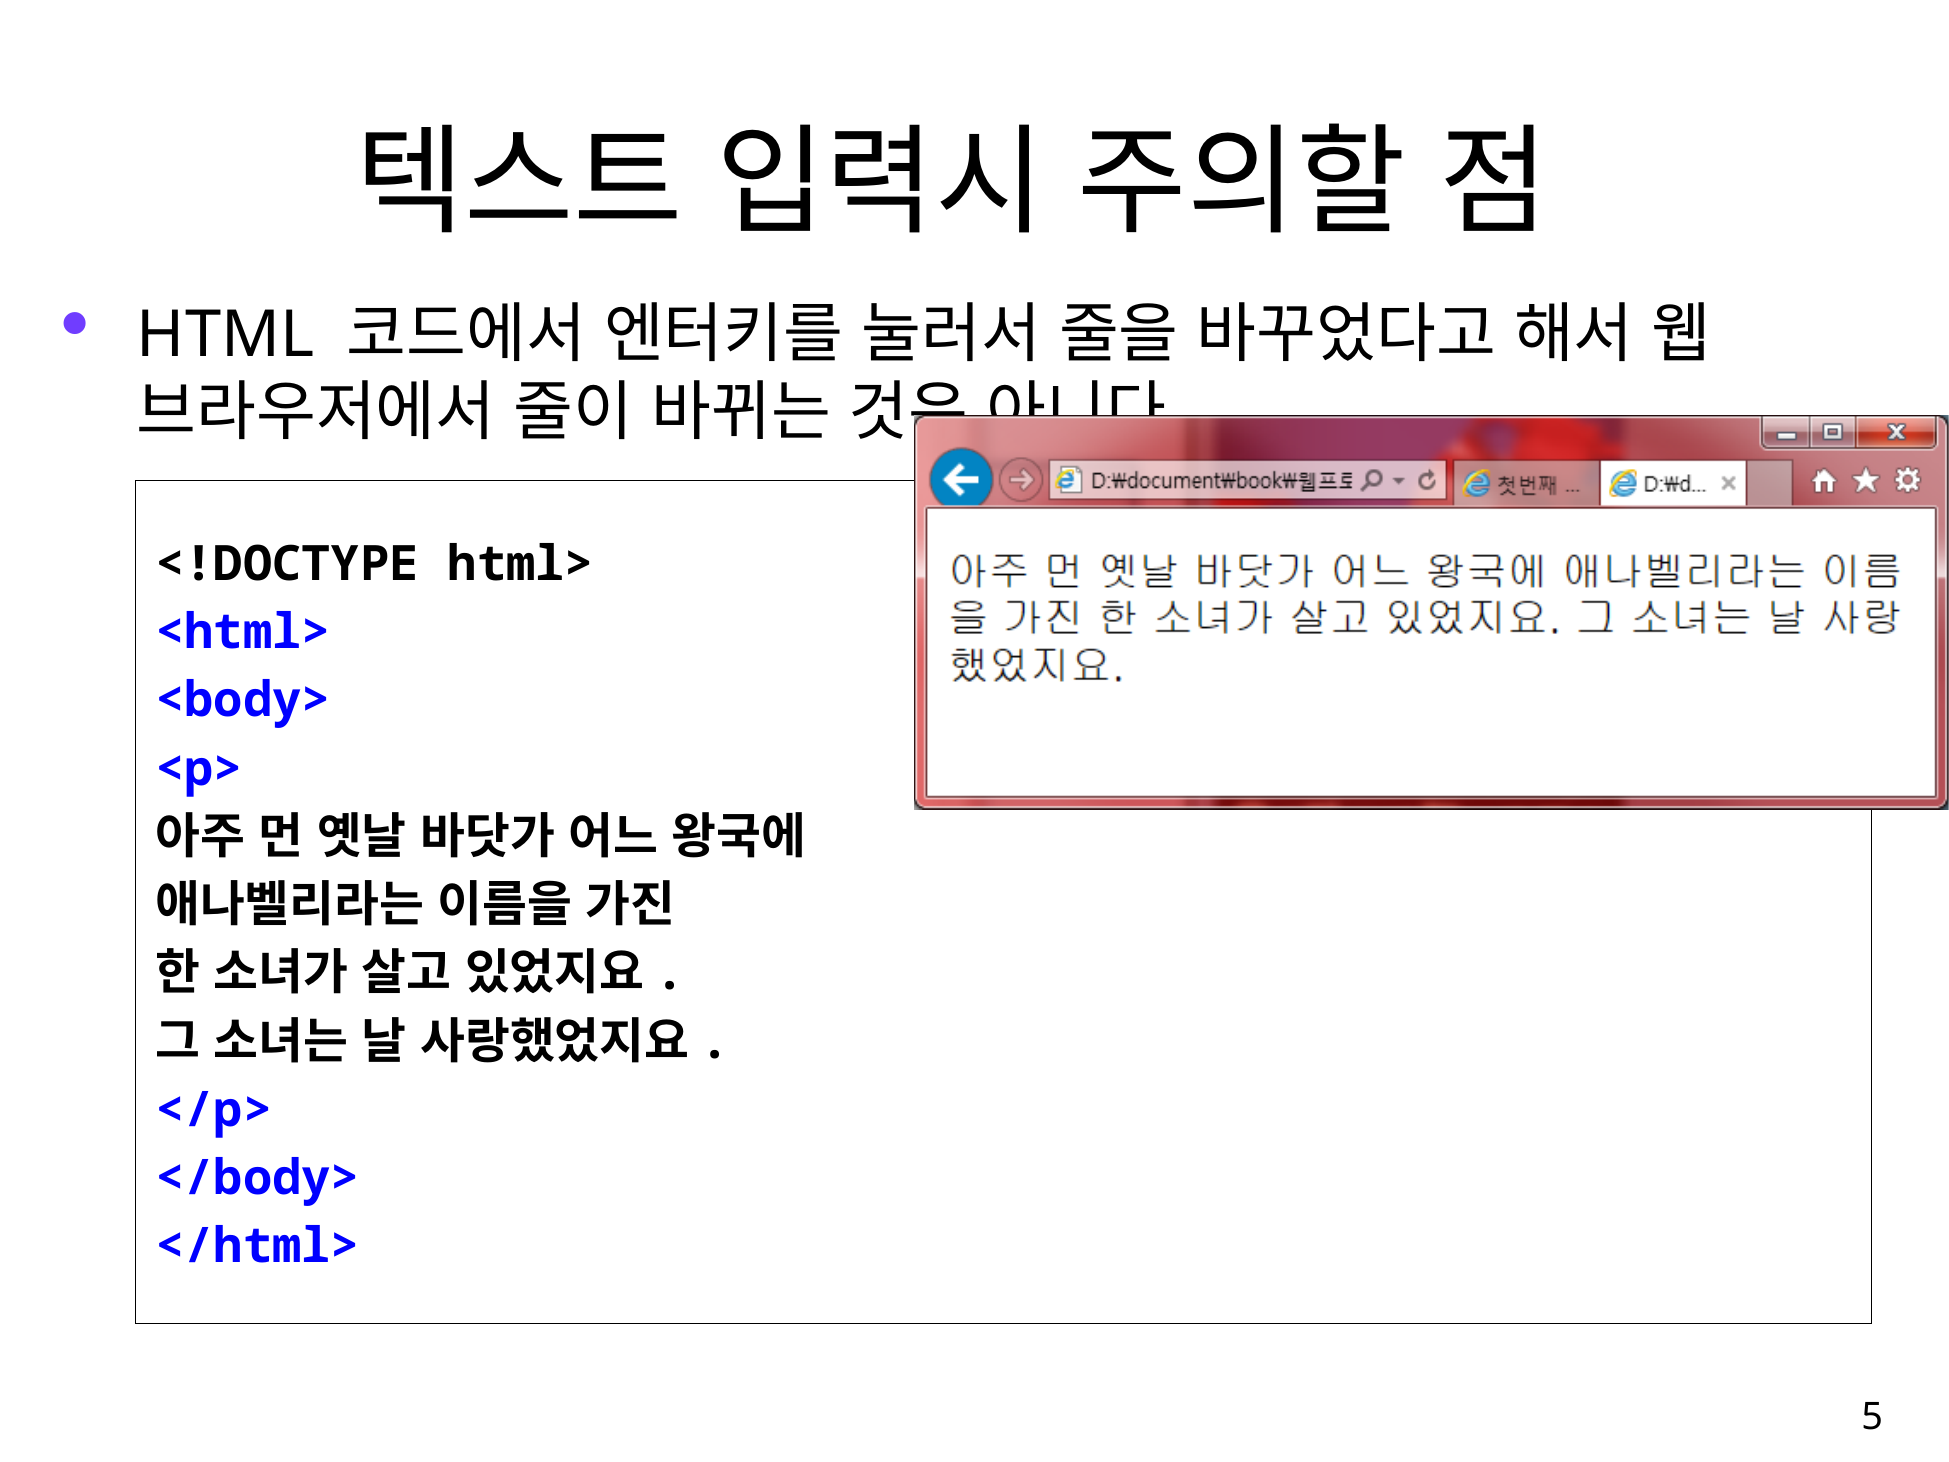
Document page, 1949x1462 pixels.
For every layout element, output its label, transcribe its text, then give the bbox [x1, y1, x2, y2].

slide_number 5 [1496, 1372, 1899, 1462]
list HTML 코드에서 엔터키를 눌러서 줄을 바꾸었다고 해서 웹 브라우저에서 줄이 바뀌는 것은 아니다. [48, 284, 1897, 1343]
title 텍스트 입력시 주의할 점 [156, 92, 1749, 255]
text_box <!DOCTYPE html> <html> <body> <p> 아주 먼 옛날 바닷가 어느 왕국에 애나벨리라는 이름을 가진 한 소녀가 살고 있었지요. 그 소녀는 날 사랑했었지요. </p> </body> </html> [135, 480, 1872, 1324]
picture [914, 415, 1949, 810]
